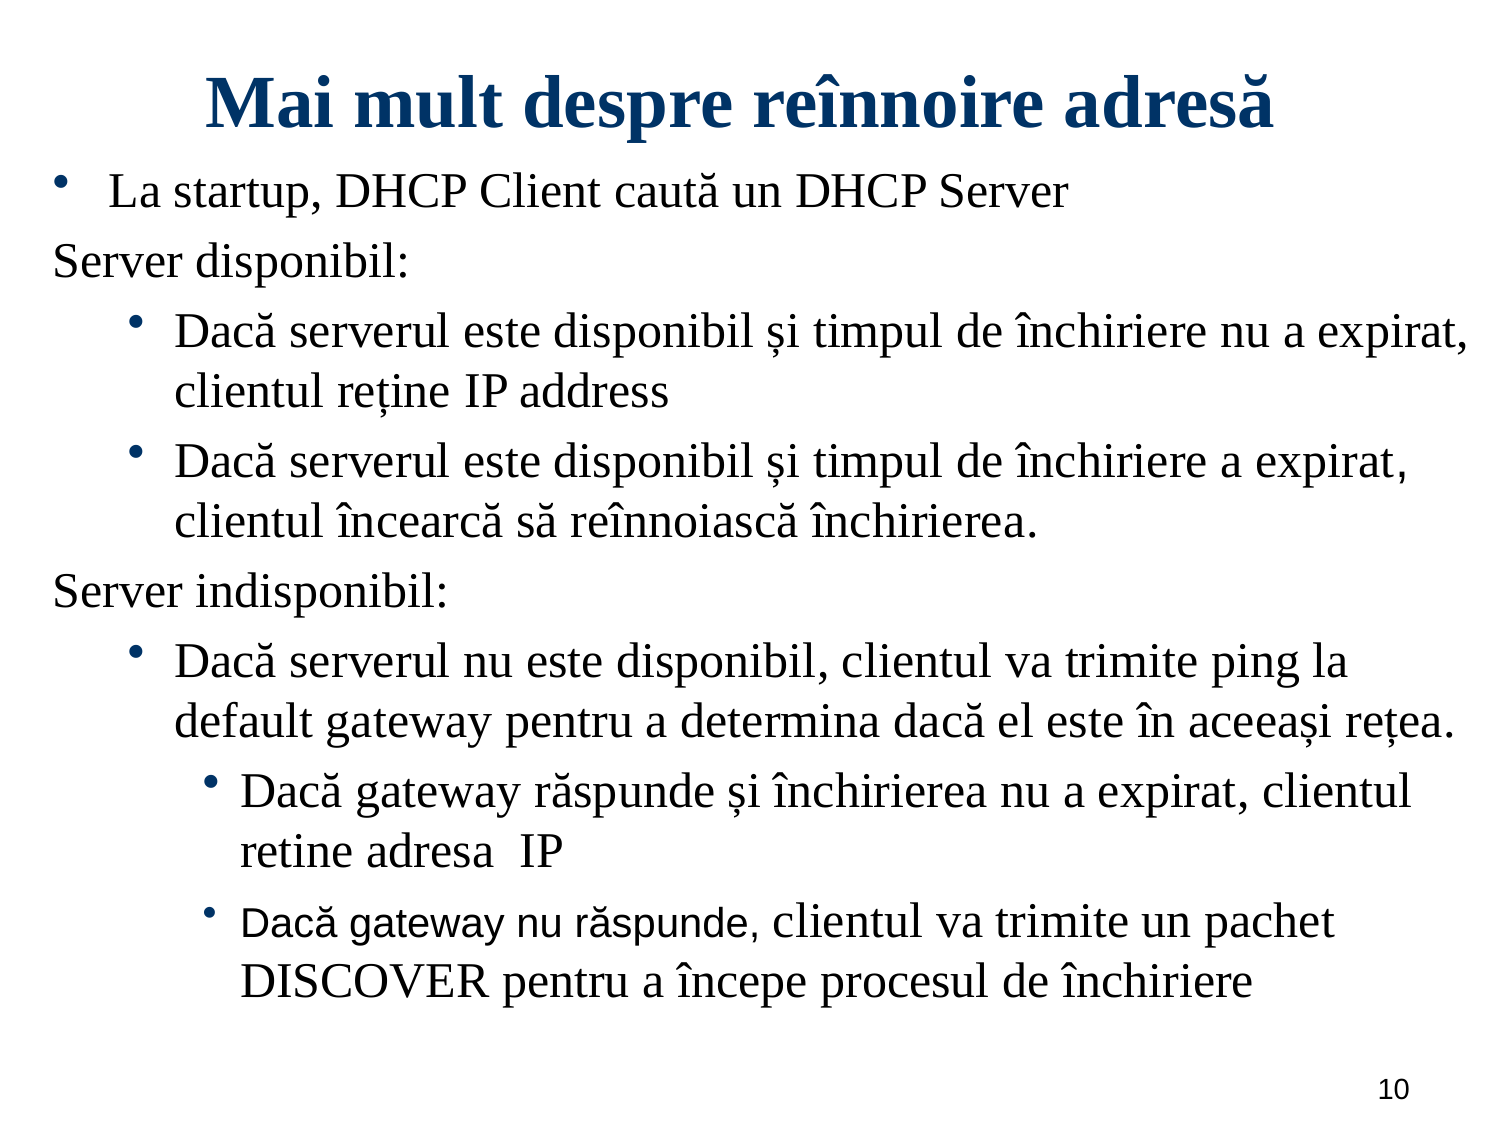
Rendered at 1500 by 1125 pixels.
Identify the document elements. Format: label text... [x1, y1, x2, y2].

slide_number 10 [1074, 1062, 1426, 1103]
list La startup, DHCP Client caută un DHCP Server Server disponibil: Dacă serverul este disponibil și timpul de închiriere nu a expirat, clientul reține IP address Dacă serverul este disponibil și timpul de închiriere a expirat, clientul încearcă să reînnoiască închirierea. Server indisponibil: Dacă serverul nu este disponibil, clientul va trimite ping la default gateway pentru a determina dacă el este în aceeași rețea. Dacă gateway răspunde și închirierea nu a expirat, clientul retine adresa IP Dacă gateway nu răspunde, clientul va trimite un pachet DISCOVER pentru a începe procesul de închiriere [37, 149, 1488, 1051]
title Mai mult despre reînnoire adresă [74, 44, 1426, 149]
